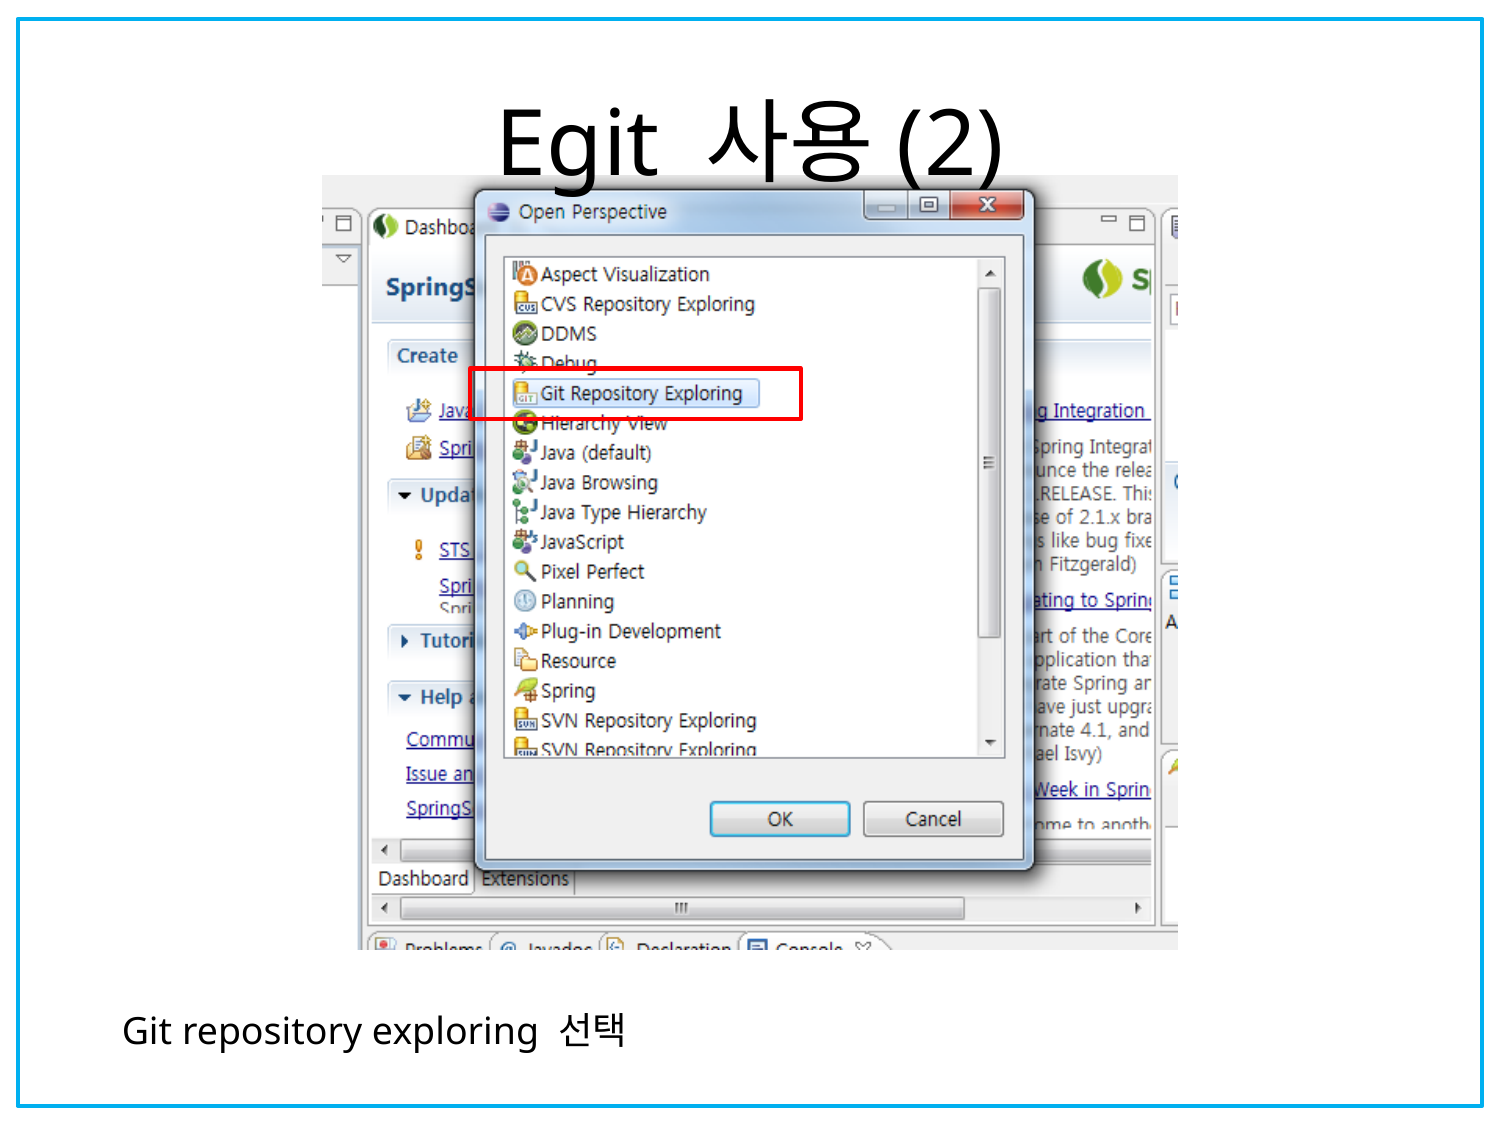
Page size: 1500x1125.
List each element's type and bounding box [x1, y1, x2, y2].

text_box [16, 17, 1484, 1108]
picture [322, 175, 1178, 950]
